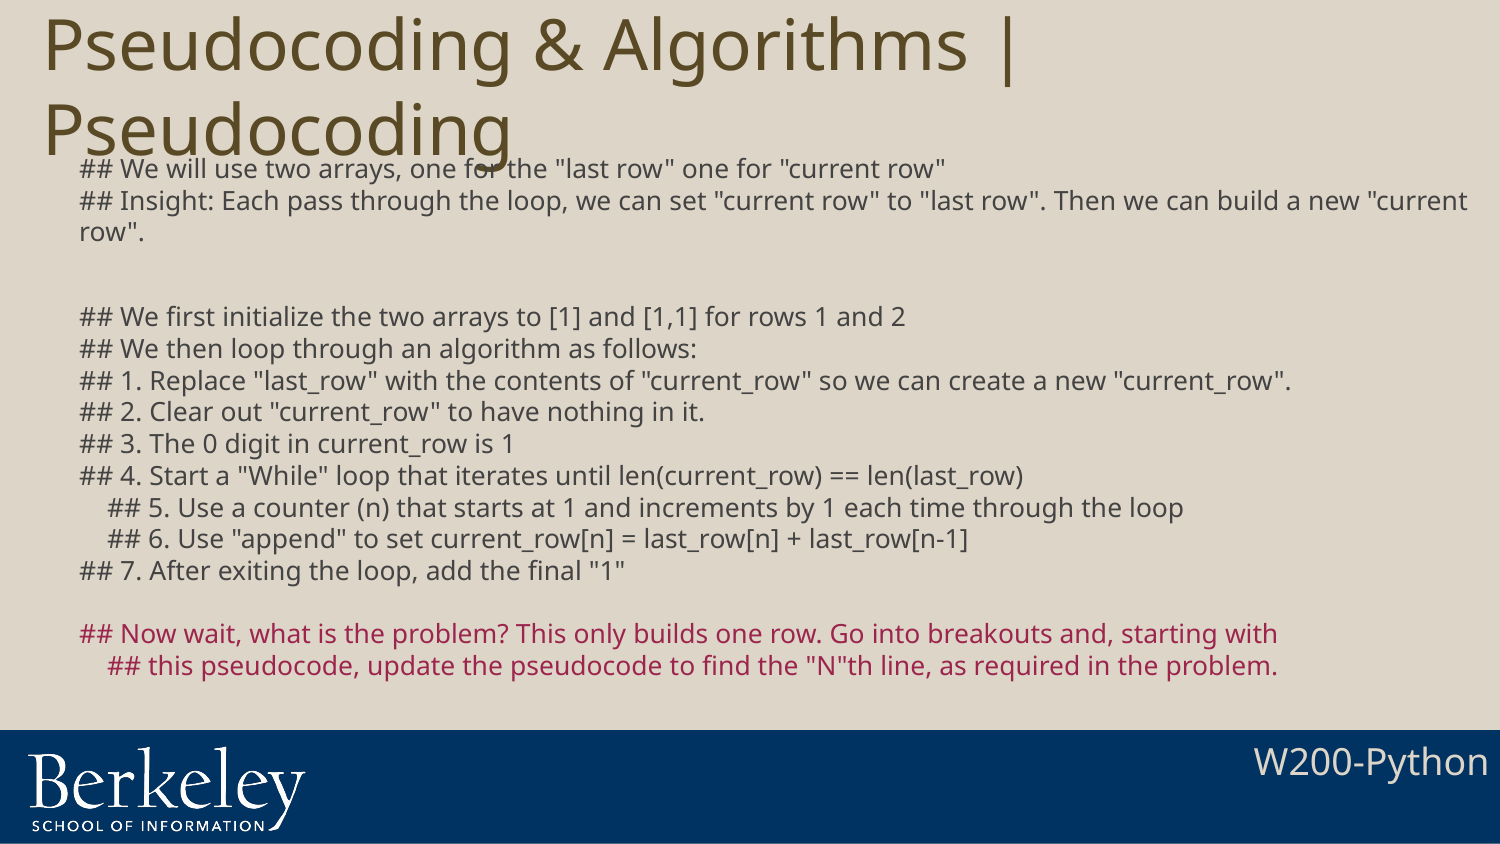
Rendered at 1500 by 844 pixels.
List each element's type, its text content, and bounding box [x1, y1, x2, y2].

title Pseudocoding & Algorithms | Pseudocoding [26, 15, 1377, 154]
slide_number [1427, 766, 1479, 824]
list ## We will use two arrays, one for the "last row" one for "current row" ## Insight: Each pass through the loop, we can set "current row" to "last row". Then we can build a new "current row". ## We first initialize the two arrays to [1] and [1,1] for rows 1 and 2 ## We then loop through an algorithm as follows: ## 1. Replace "last_row" with the contents of "current_row" so we can create a new "current_row". ## 2. Clear out "current_row" to have nothing in it. ## 3. The 0 digit in current_row is 1 ## 4. Start a "While" loop that iterates until len(current_row) == len(last_row) ## 5. Use a counter (n) that starts at 1 and increments by 1 each time through the loop ## 6. Use "append" to set current_row[n] = last_row[n] + last_row[n-1] ## 7. After exiting the loop, add the final "1" ## Now wait, what is the problem? This only builds one row. Go into breakouts and, starting with ## this pseudocode, update the pseudocode to find the "N"th line, as required in the problem. [63, 136, 1499, 764]
picture [27, 737, 307, 838]
